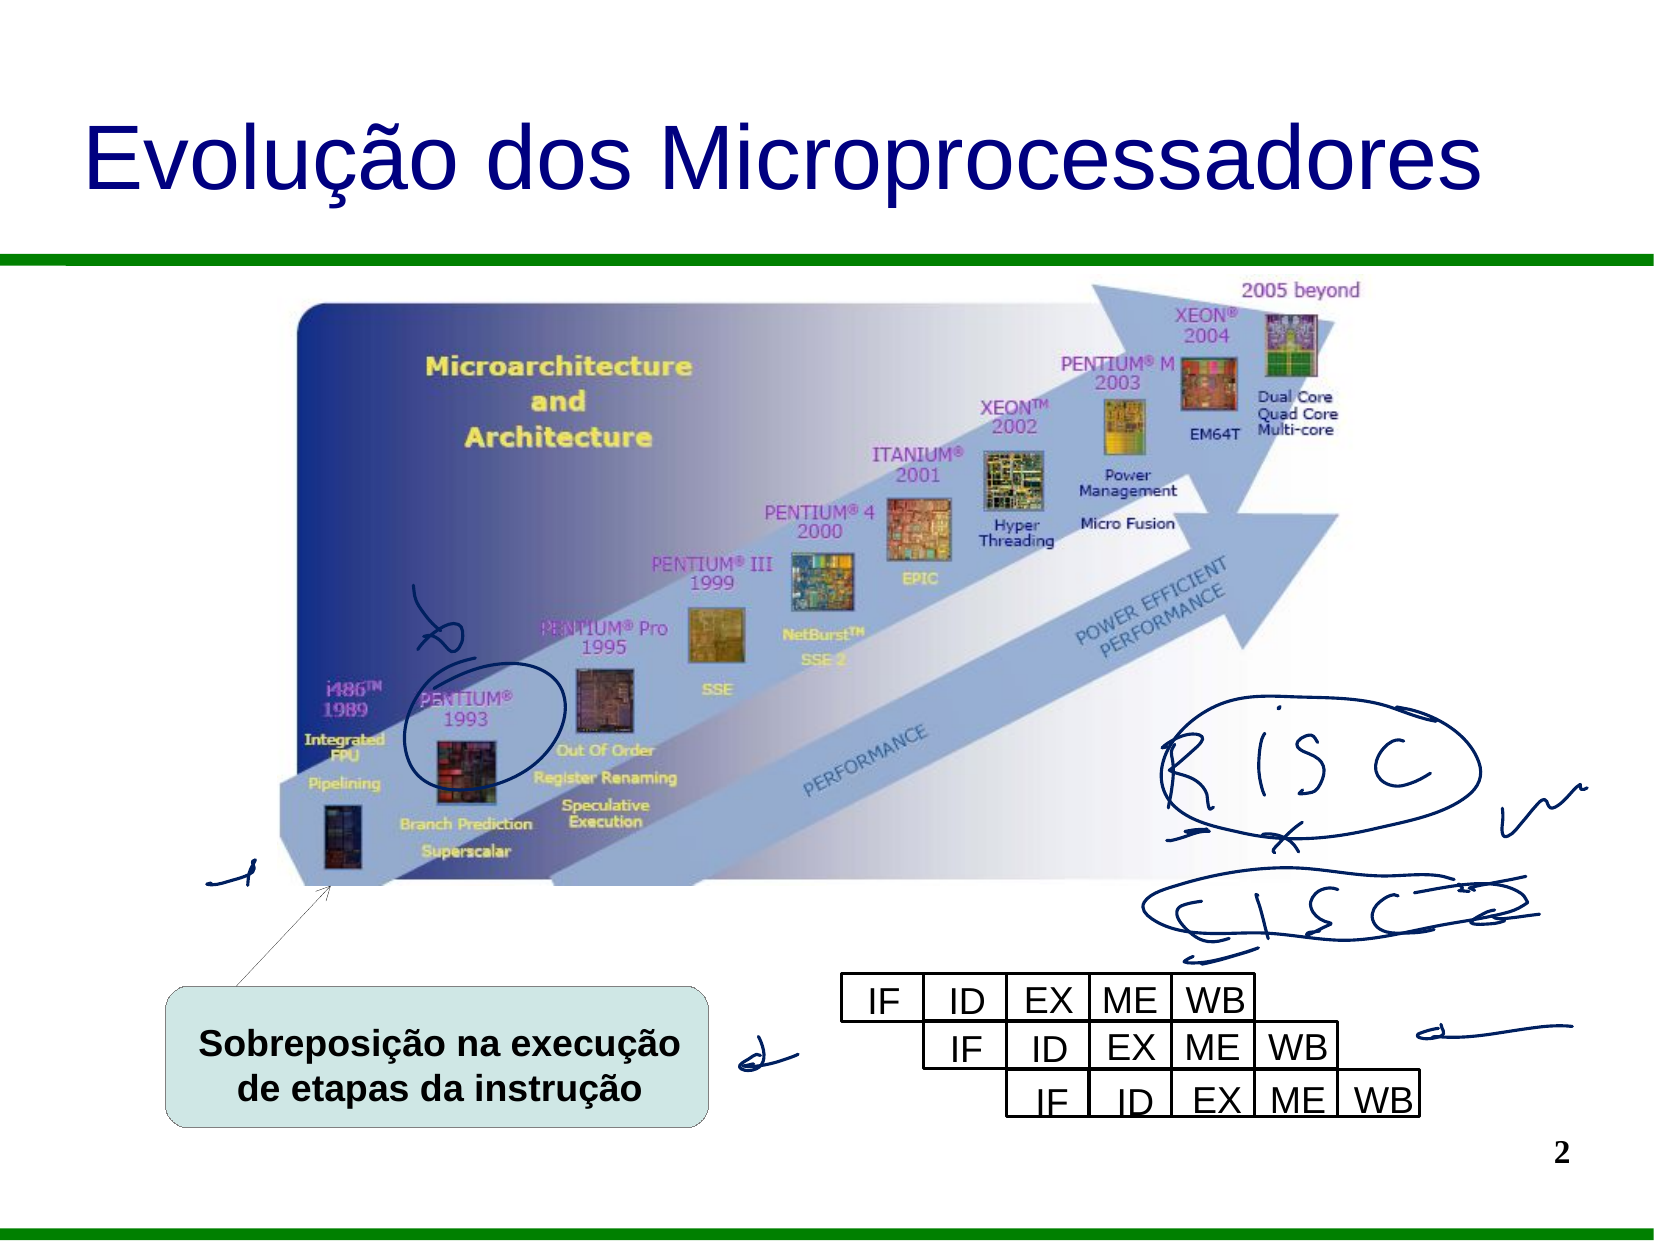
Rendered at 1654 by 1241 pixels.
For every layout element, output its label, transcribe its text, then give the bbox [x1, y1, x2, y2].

text_box ME [1255, 1068, 1338, 1129]
text_box Sobreposição na execução de etapas da instrução [183, 1011, 697, 1117]
picture [1174, 736, 1200, 763]
picture [277, 274, 1377, 886]
text_box [1006, 1069, 1088, 1117]
text_box [1172, 1069, 1177, 1117]
text_box [1001, 973, 1007, 1021]
slide_number 2 [1185, 1129, 1571, 1216]
text_box [999, 1021, 1006, 1069]
picture [1163, 753, 1171, 795]
text_box [916, 973, 923, 1022]
text_box [923, 1021, 935, 1069]
text_box IF [852, 969, 916, 1030]
text_box WB [1338, 1068, 1430, 1129]
text_box ME [1087, 968, 1170, 1021]
text_box ID [1016, 1017, 1084, 1069]
text_box ID [933, 969, 1001, 1021]
text_box [165, 986, 709, 1128]
text_box [923, 973, 933, 1021]
text_box EX [1091, 1015, 1169, 1069]
text_box [1006, 1021, 1016, 1069]
text_box IF [935, 1017, 999, 1078]
text_box ID [1101, 1070, 1169, 1131]
text_box EX [1177, 1068, 1255, 1129]
text_box IF [1020, 1070, 1084, 1131]
text_box [841, 973, 852, 1022]
text_box [1084, 1021, 1090, 1069]
text_box [1088, 1069, 1172, 1117]
text_box WB [1253, 1015, 1344, 1068]
text_box WB [1170, 968, 1261, 1015]
title Evolução dos Microprocessadores [82, 49, 1571, 257]
picture [1184, 870, 1377, 886]
text_box ME [1169, 1015, 1253, 1069]
text_box EX [1009, 968, 1087, 1021]
picture [1172, 698, 1377, 837]
